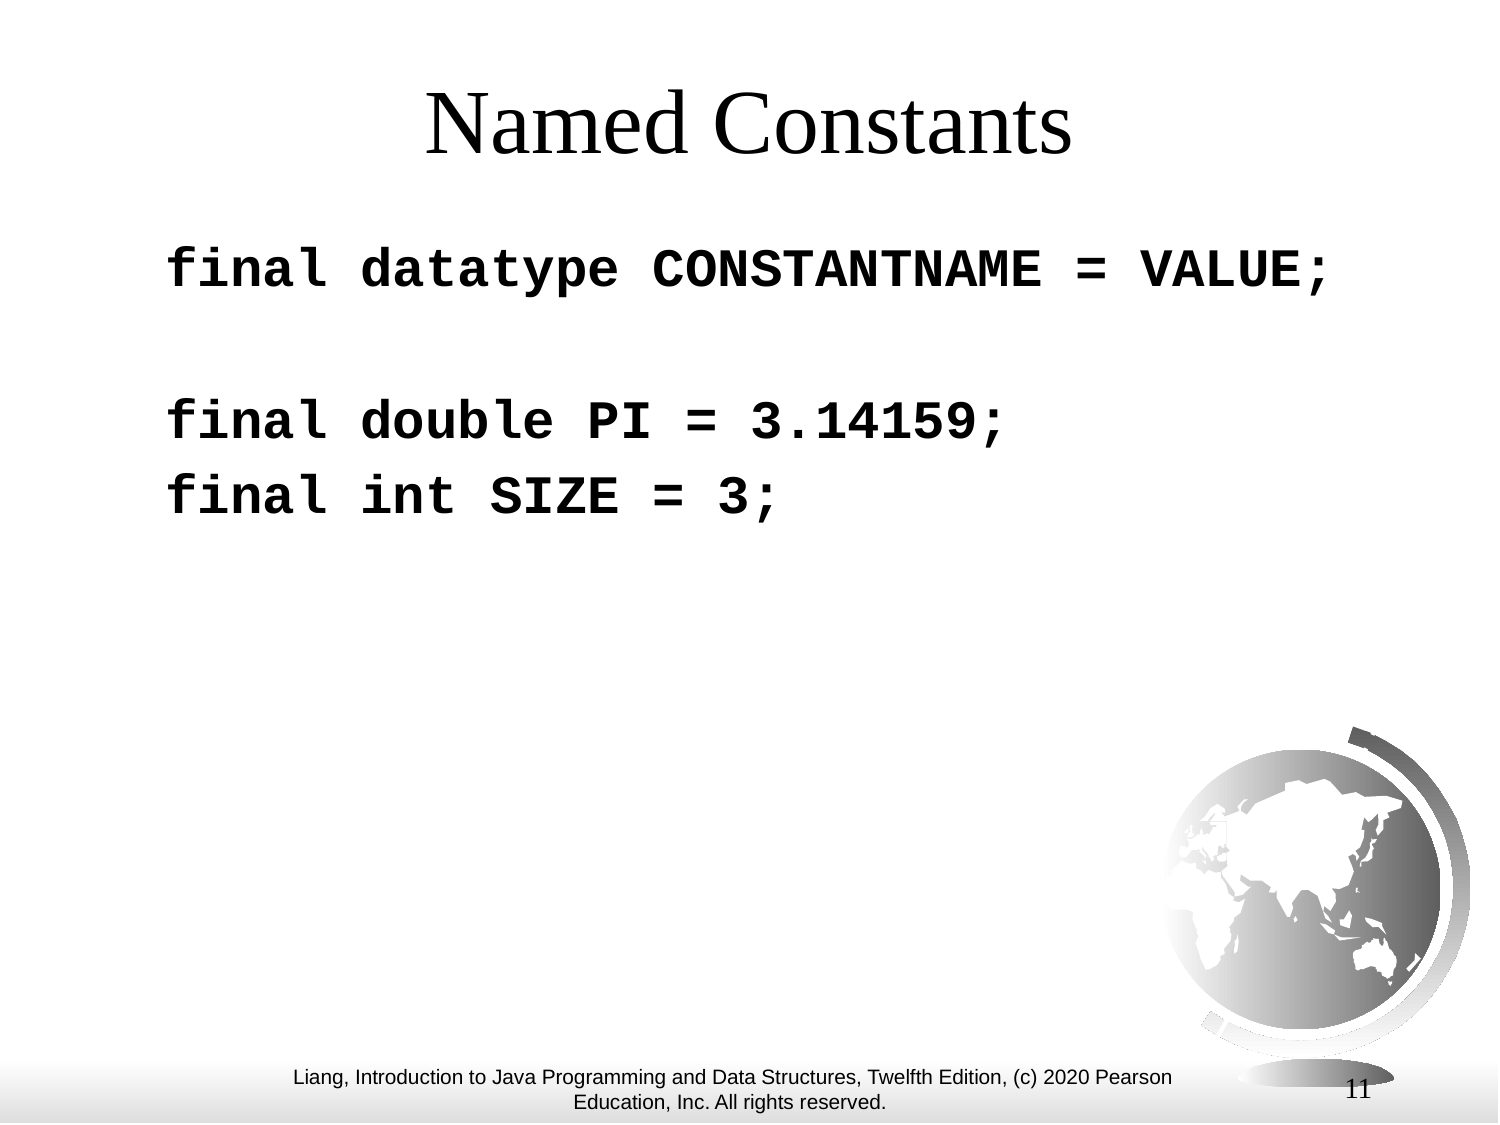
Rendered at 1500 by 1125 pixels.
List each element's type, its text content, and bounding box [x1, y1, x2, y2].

slide_number 11 [1074, 1049, 1388, 1125]
list final datatype CONSTANTNAME = VALUE; final double PI = 3.14159; final int SIZE = 3; [150, 224, 1425, 900]
title Named Constants [112, 0, 1388, 235]
